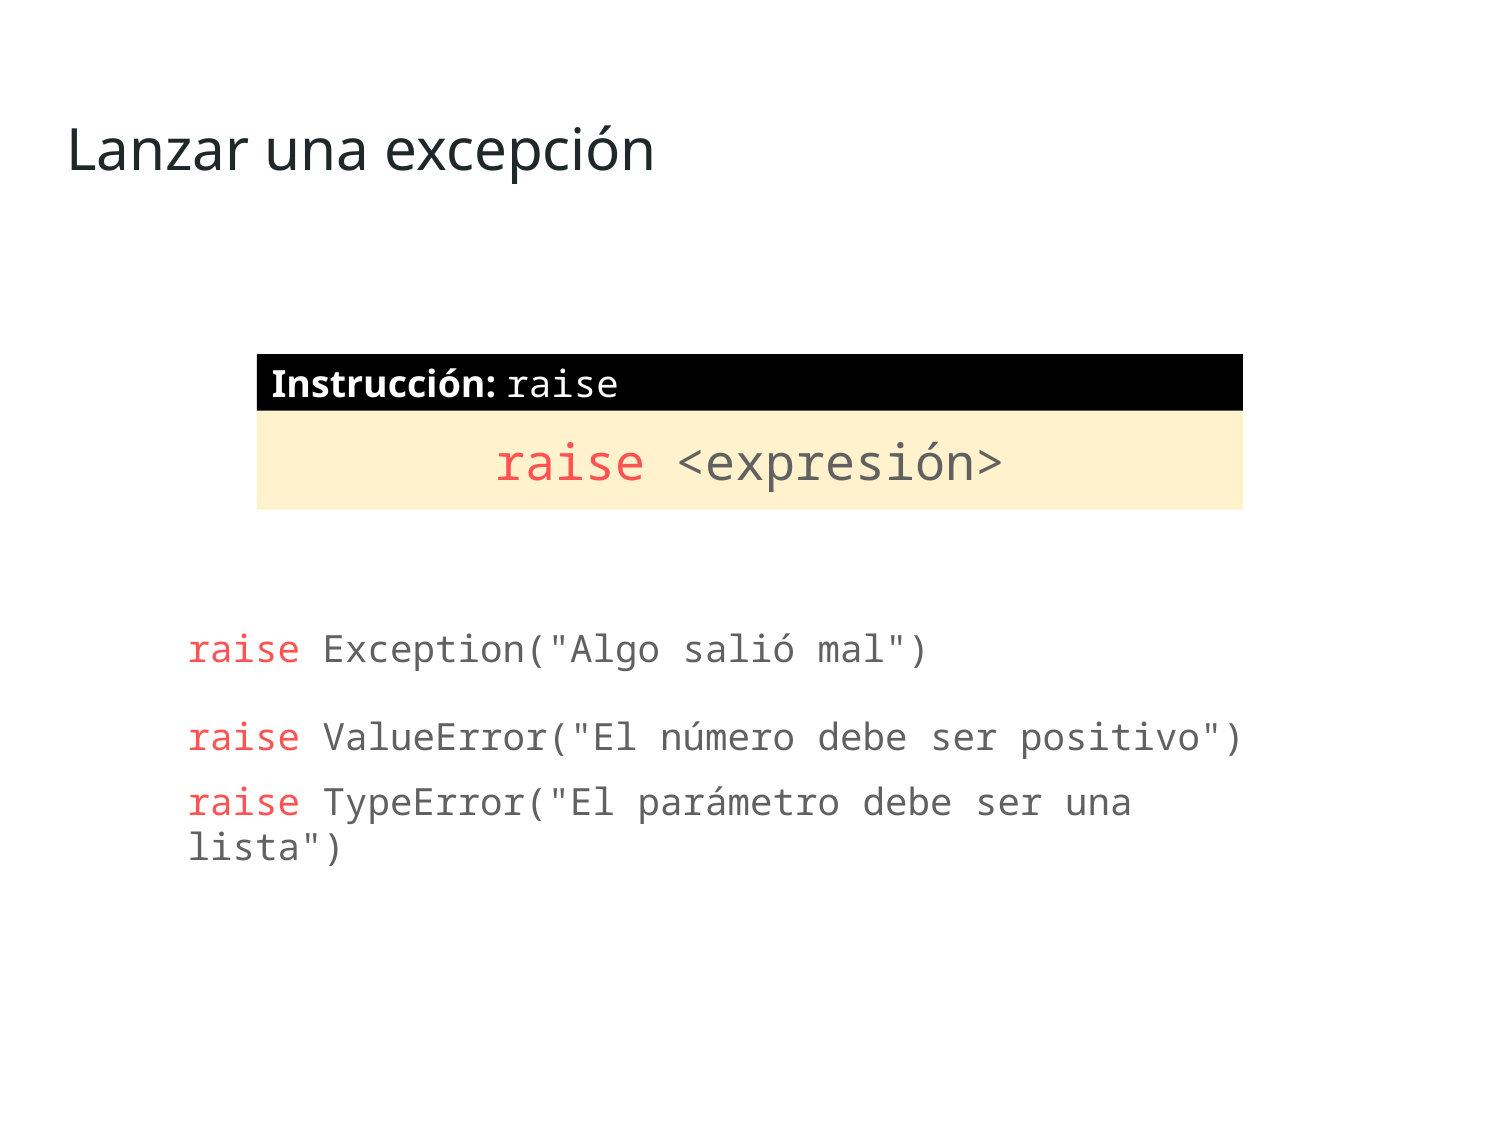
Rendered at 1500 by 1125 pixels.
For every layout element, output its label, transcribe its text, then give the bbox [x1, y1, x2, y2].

text_box Instrucción: raise [256, 354, 1243, 411]
list raise TypeError("El parámetro debe ser una lista") [172, 773, 1328, 873]
title Lanzar una excepción [51, 97, 1449, 223]
list raise ValueError("El número debe ser positivo") [172, 685, 1328, 773]
list raise Exception("Algo salió mal") [172, 598, 1328, 685]
list raise <expresión> [256, 411, 1243, 510]
